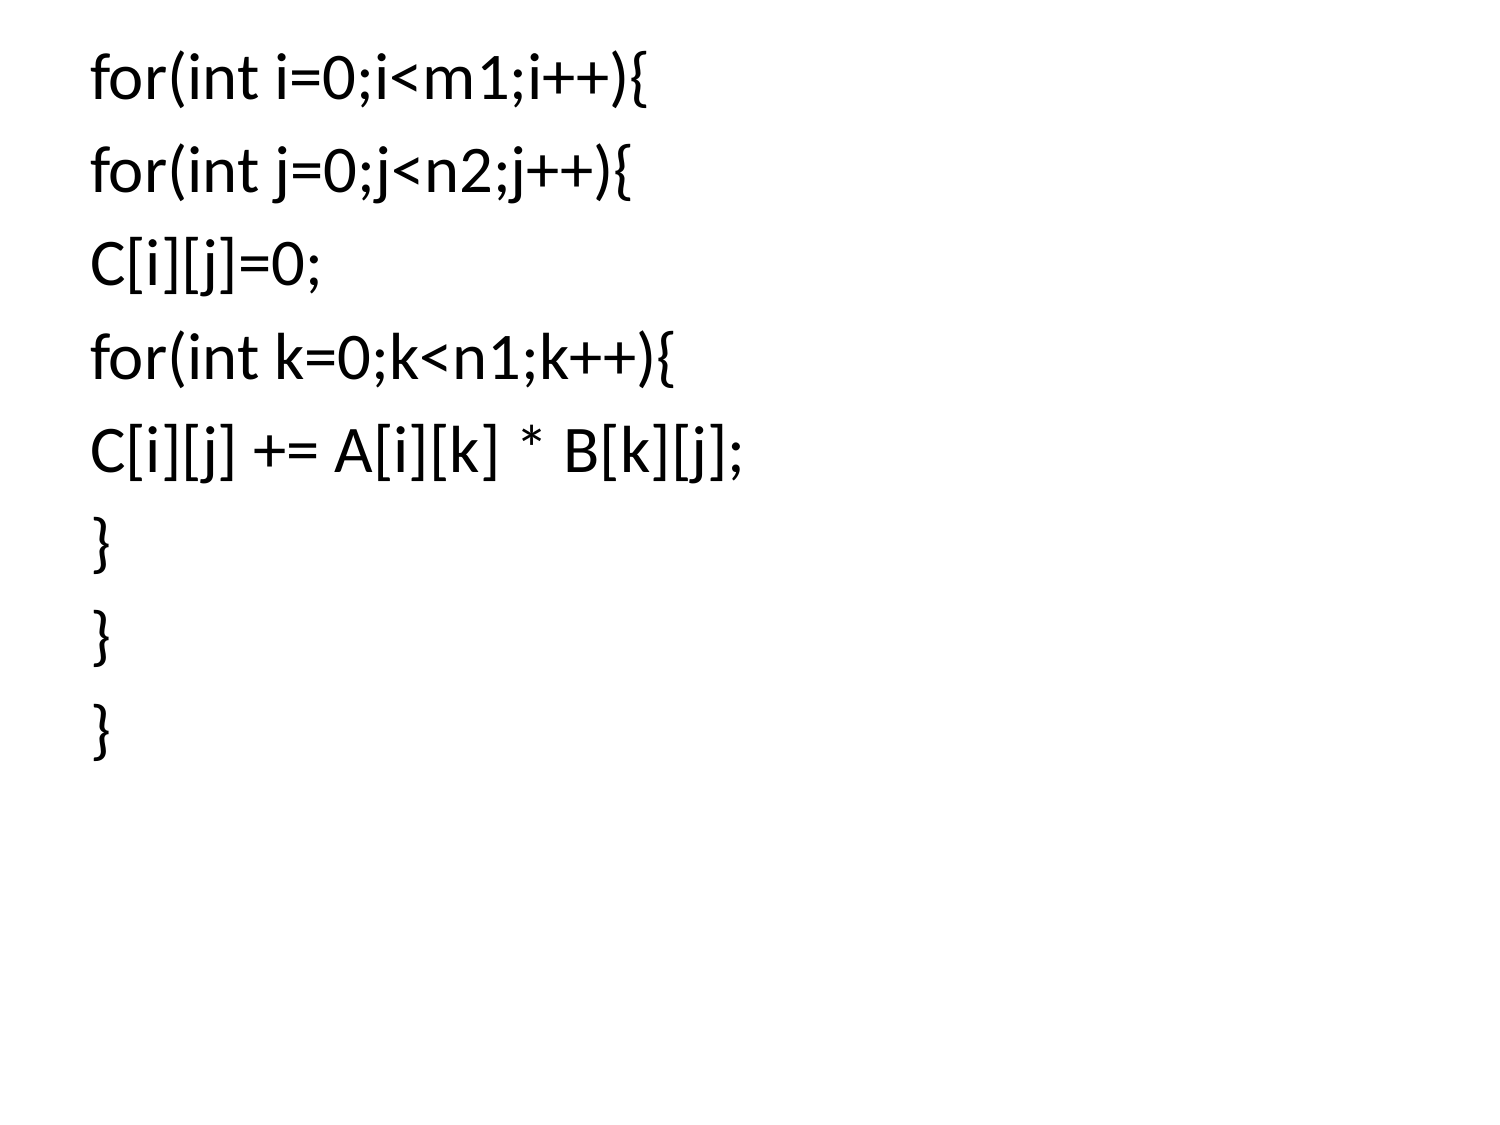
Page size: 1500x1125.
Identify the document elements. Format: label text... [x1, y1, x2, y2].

list for(int i=0;i<m1;i++){ for(int j=0;j<n2;j++){ C[i][j]=0; for(int k=0;k<n1;k++){ C[i][j] += A[i][k] * B[k][j]; } } } [75, 24, 1425, 1005]
